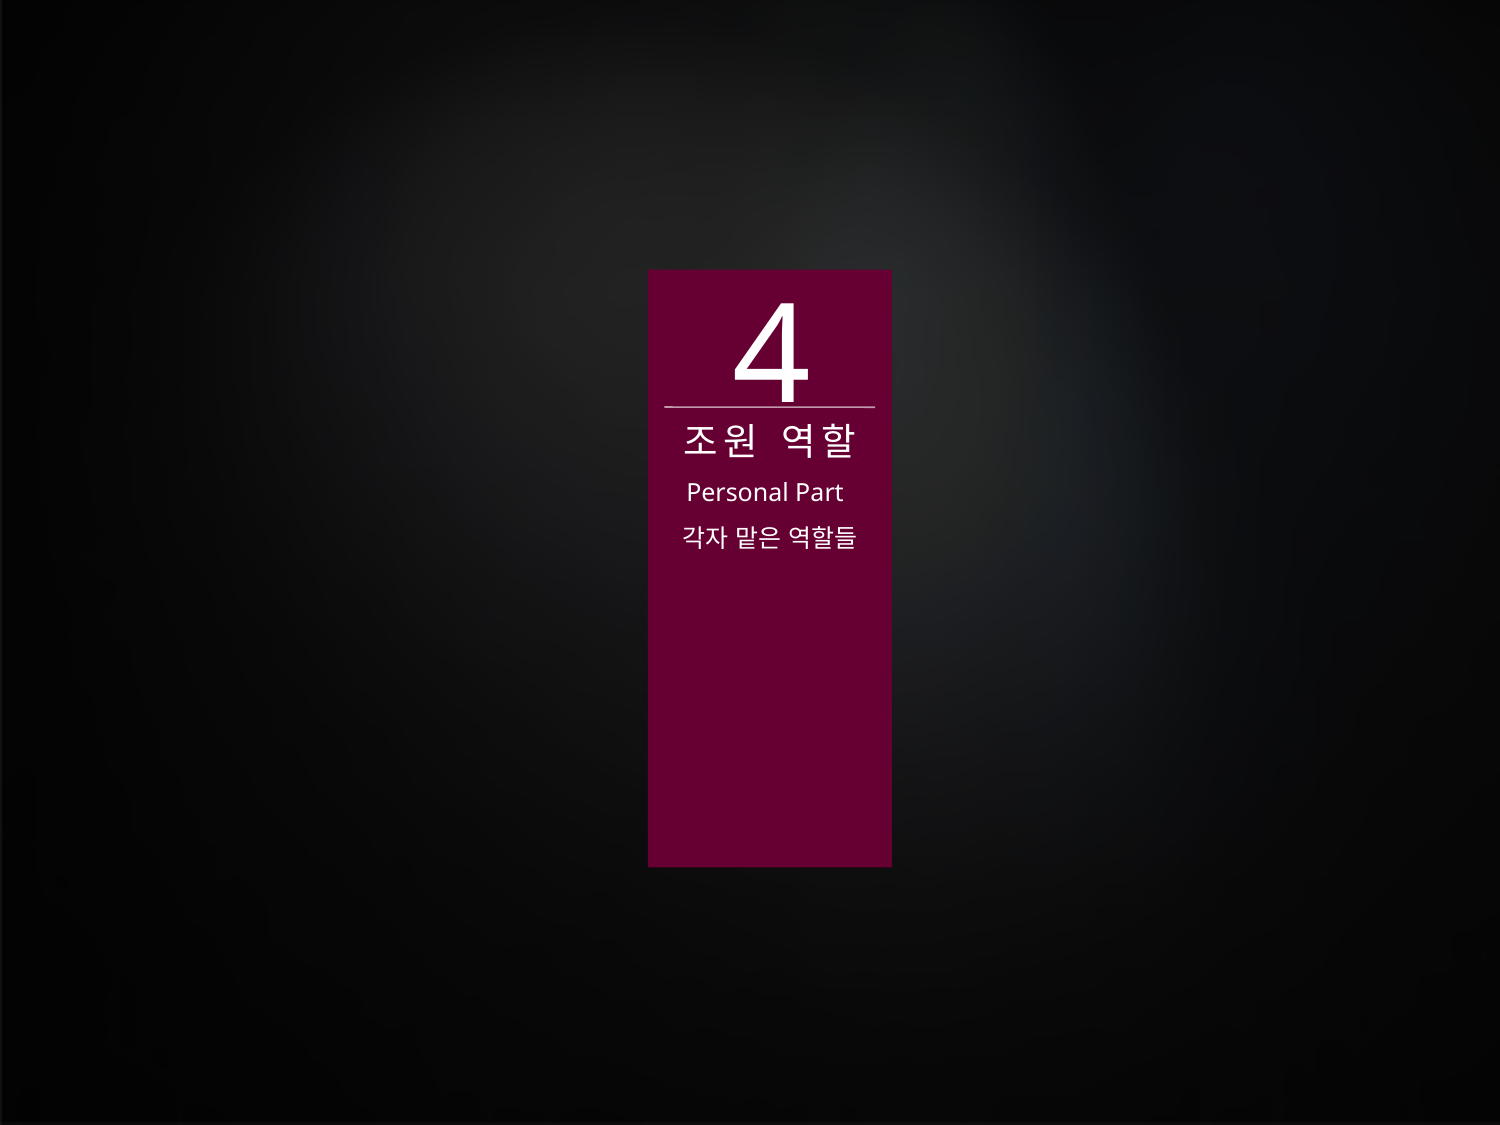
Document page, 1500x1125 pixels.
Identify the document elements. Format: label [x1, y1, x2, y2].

picture [0, 0, 1500, 1125]
text_box [647, 257, 915, 868]
